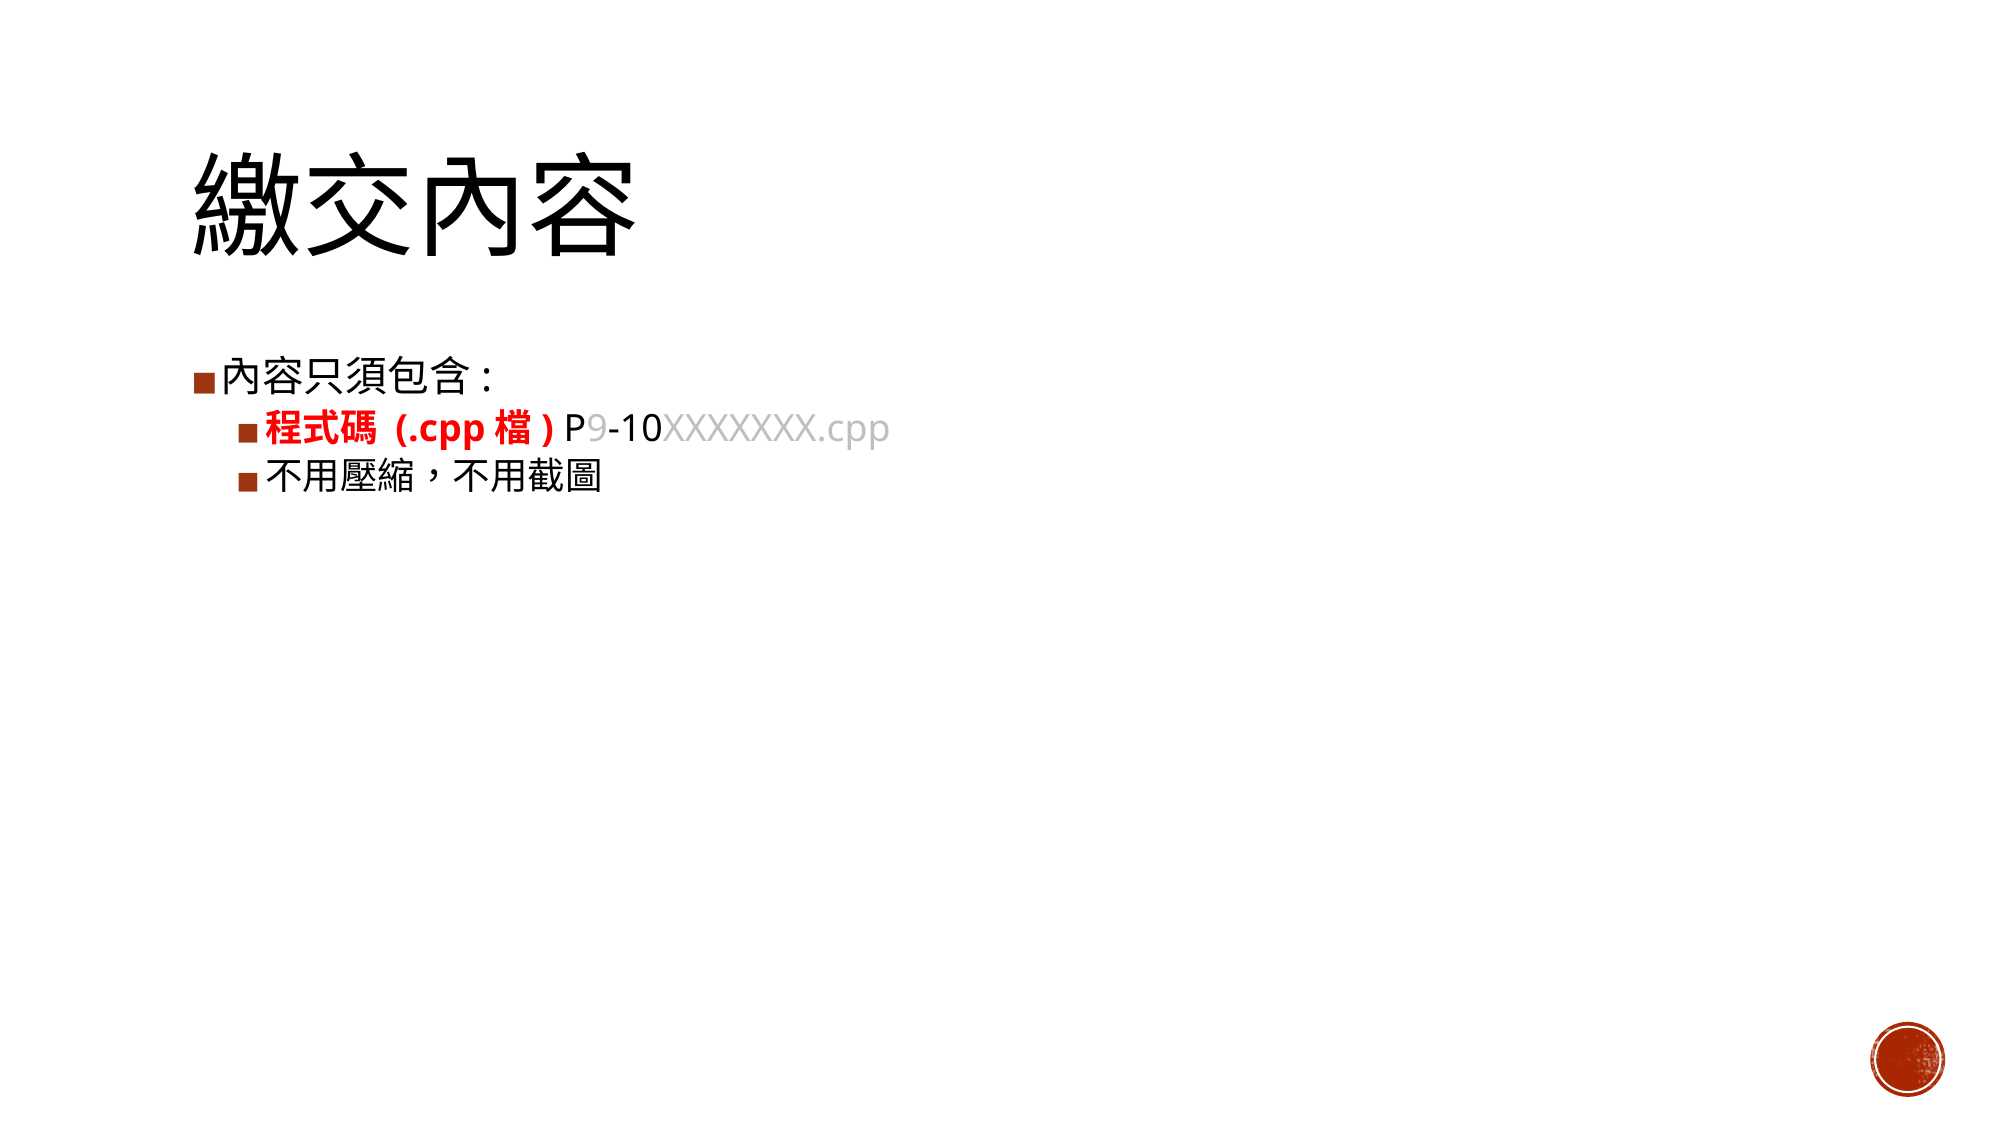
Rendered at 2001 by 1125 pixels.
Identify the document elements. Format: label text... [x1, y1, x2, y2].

picture [1870, 1021, 1946, 1097]
list 內容只須包含: 程式碼 (.cpp檔) P9-10XXXXXXX.cpp 不用壓縮，不用截圖 [175, 348, 1826, 775]
title 繳交內容 [175, 79, 1826, 344]
